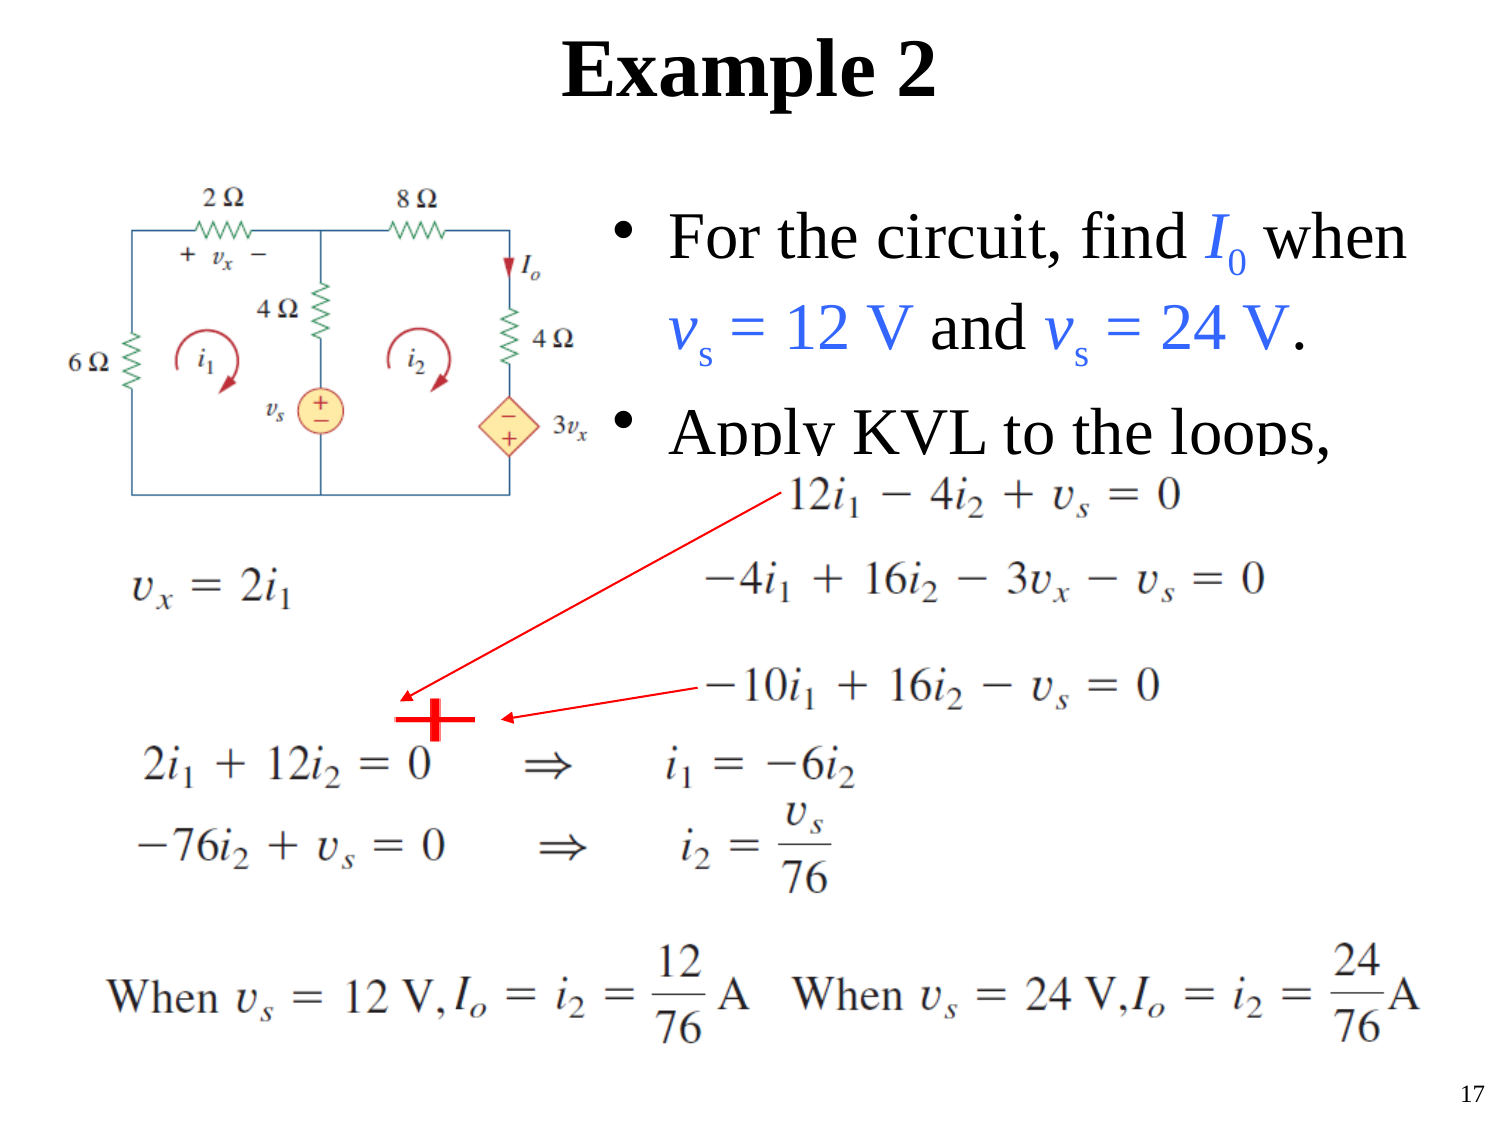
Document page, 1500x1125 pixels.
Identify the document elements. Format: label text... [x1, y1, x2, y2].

picture [781, 656, 1175, 716]
title Example 2 [0, 0, 1500, 126]
picture [129, 740, 887, 902]
picture [129, 562, 297, 617]
picture [64, 184, 592, 504]
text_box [303, 492, 781, 791]
slide_number 17 [1186, 1069, 1500, 1125]
picture [455, 940, 751, 1048]
picture [702, 455, 1287, 613]
list For the circuit, find I0 when vs = 12 V and vs = 24 V. Apply KVL to the loops, [64, 184, 1436, 1071]
picture [100, 971, 451, 1025]
picture [787, 940, 1424, 1048]
